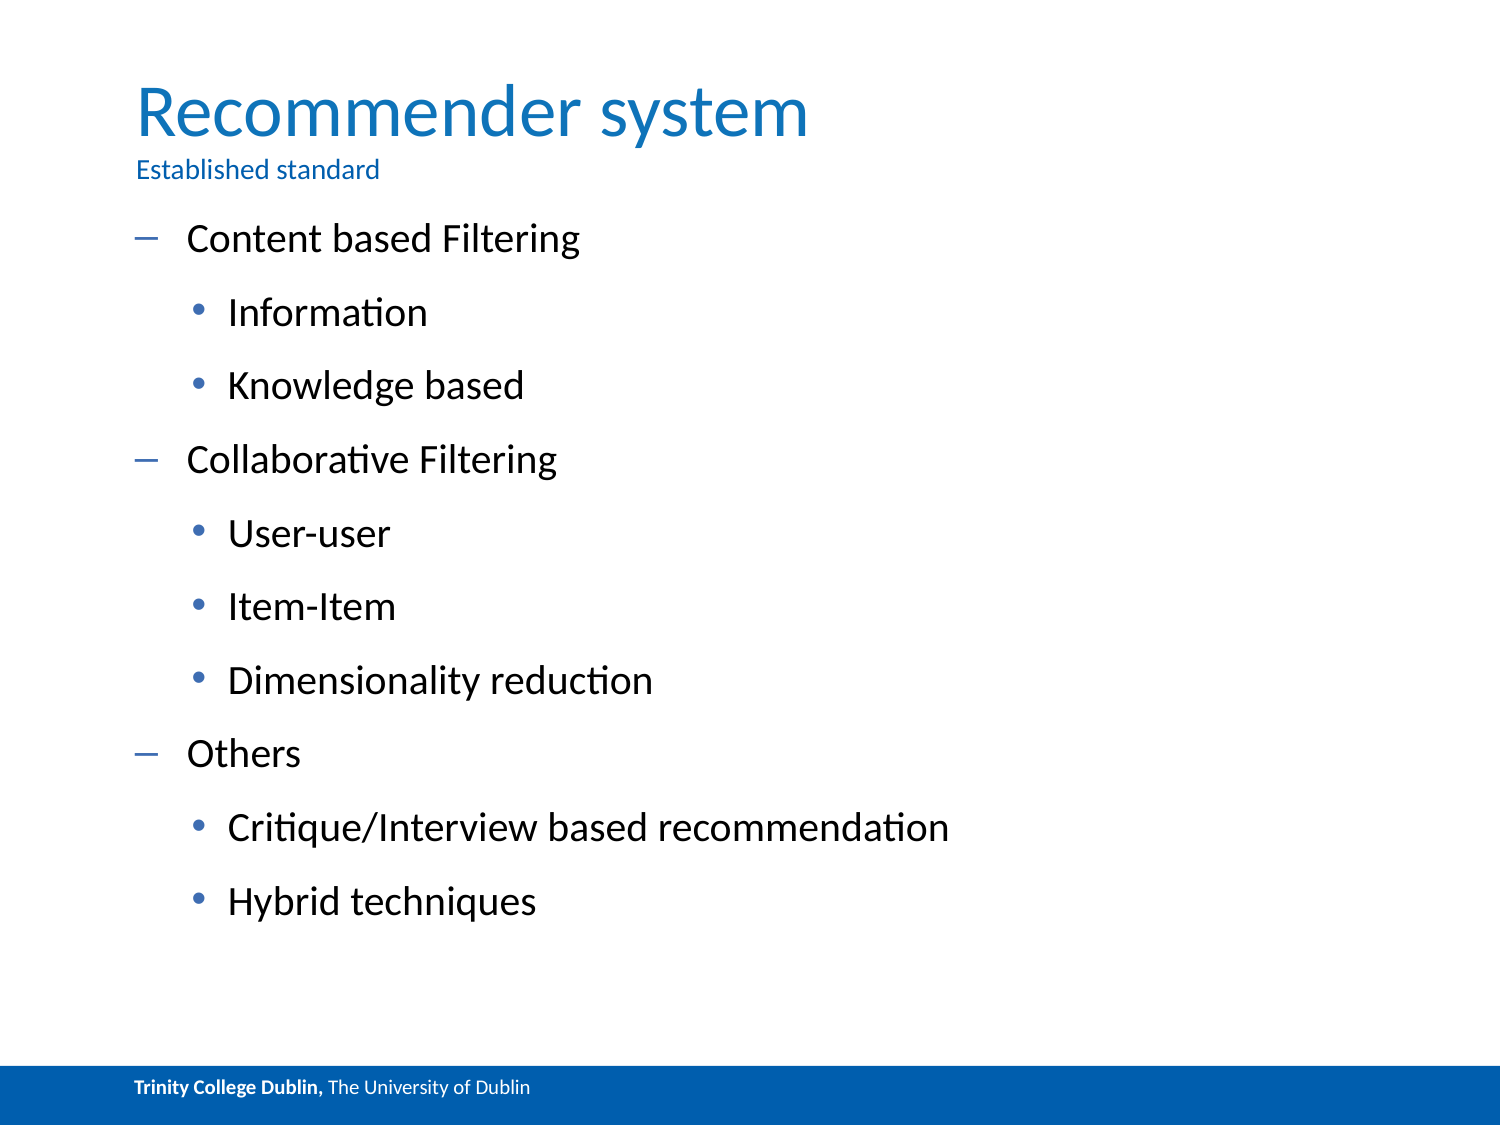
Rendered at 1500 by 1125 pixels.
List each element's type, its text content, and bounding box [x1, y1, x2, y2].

list Content based Filtering Information Knowledge based Collaborative Filtering User-user Item-Item Dimensionality reduction Others Critique/Interview based recommendation Hybrid techniques [134, 210, 1366, 874]
title Recommender system [135, 59, 1367, 149]
list Established standard [135, 149, 1367, 196]
